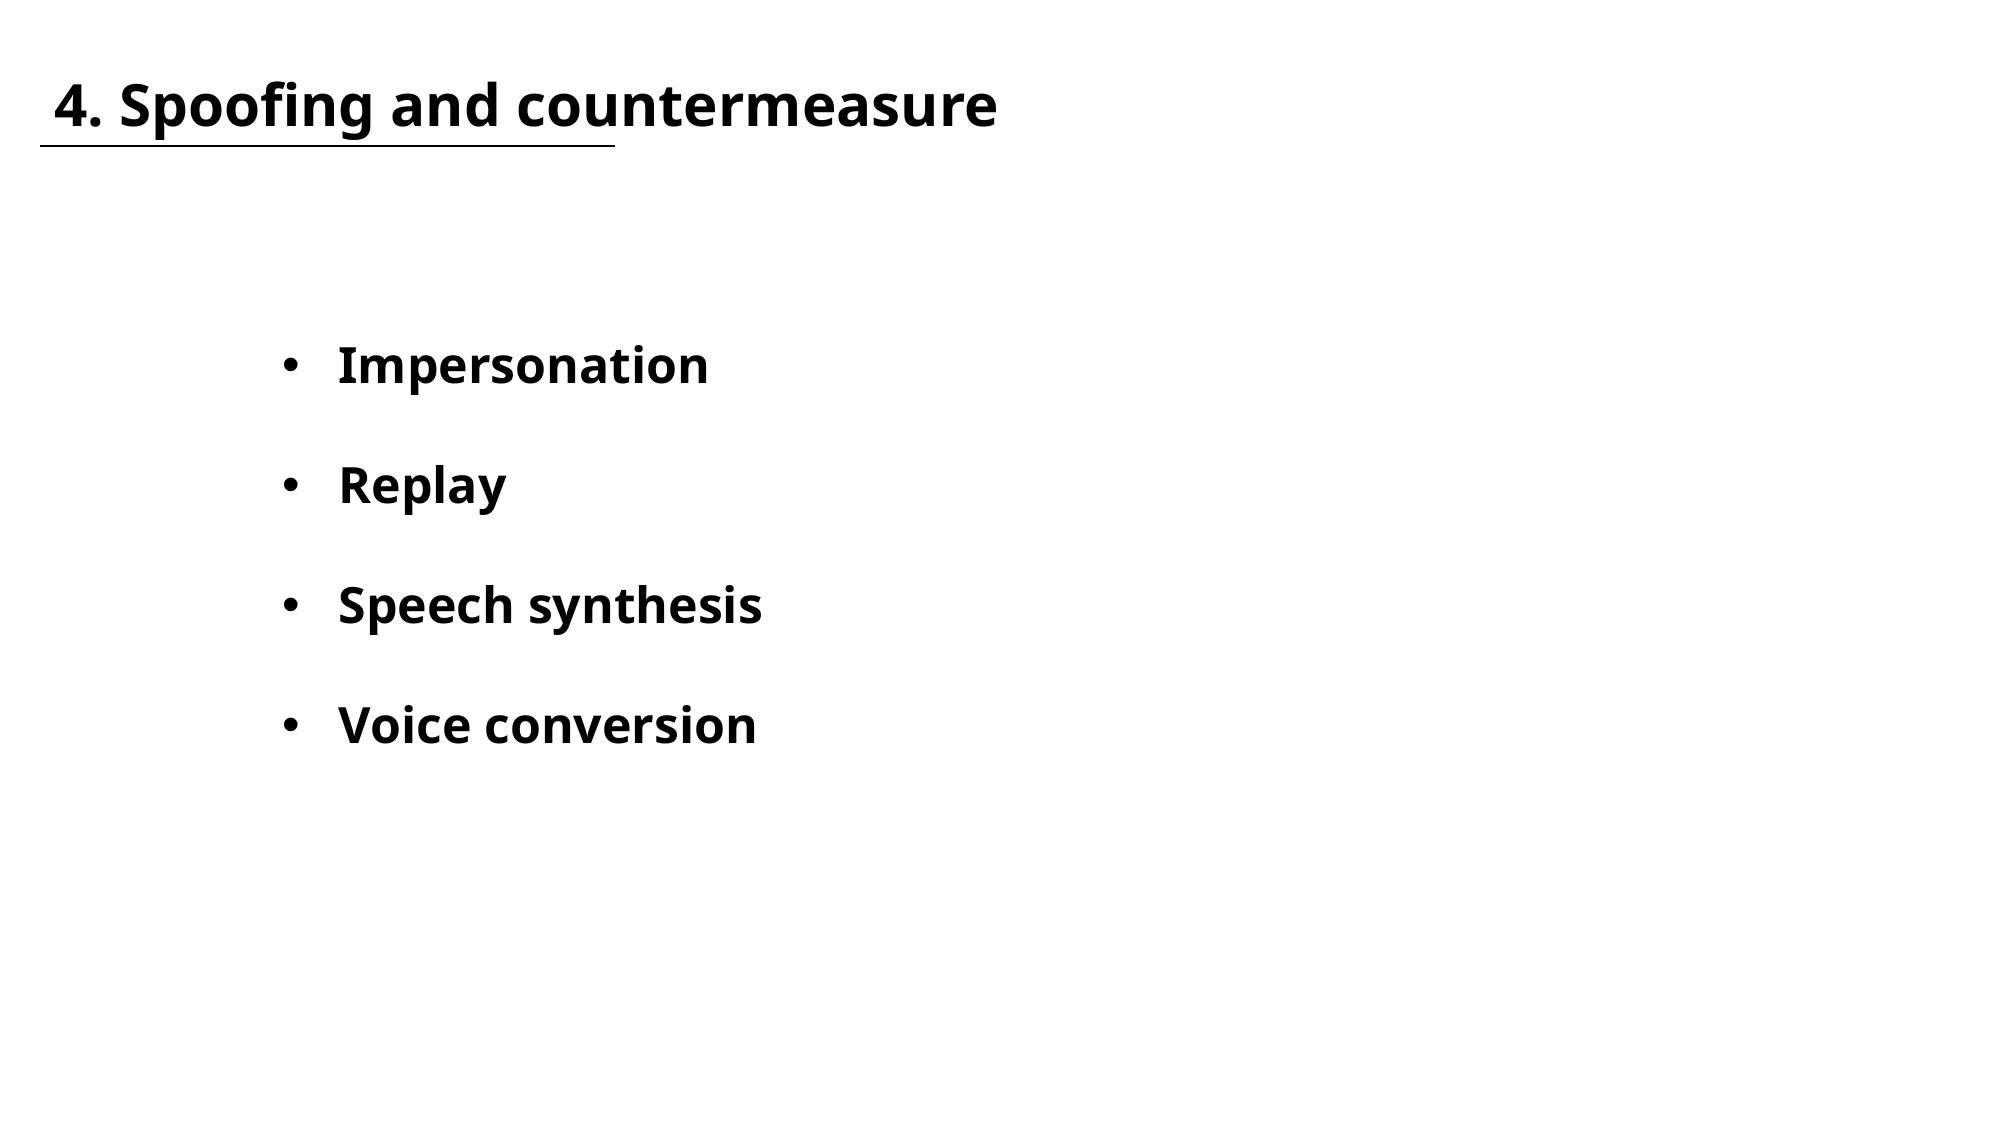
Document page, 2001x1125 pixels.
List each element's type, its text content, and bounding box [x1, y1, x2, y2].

text_box Impersonation Replay Speech synthesis Voice conversion [267, 326, 1629, 762]
text_box 4. Spoofing and countermeasure [39, 60, 1183, 146]
